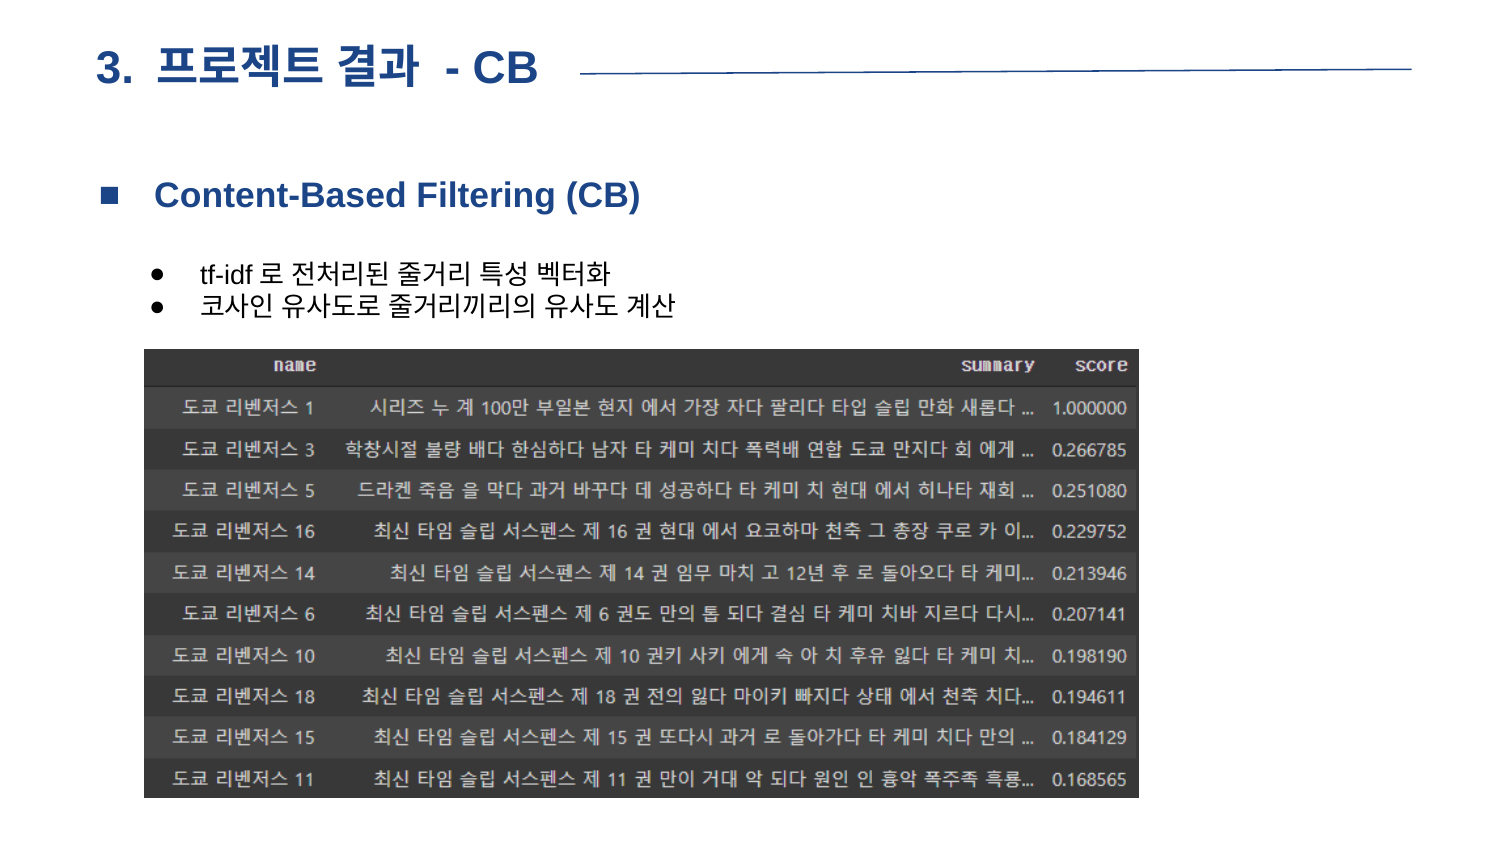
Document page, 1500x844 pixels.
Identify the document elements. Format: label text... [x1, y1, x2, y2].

text_box tf-idf로 전처리된 줄거리 특성 벡터화 코사인 유사도로 줄거리끼리의 유사도 계산 [110, 242, 1067, 338]
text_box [579, 69, 1412, 75]
picture [143, 349, 1140, 798]
text_box 프로젝트 결과 - CB [66, 23, 807, 109]
text_box Content-Based Filtering (CB) [0, 157, 1286, 230]
